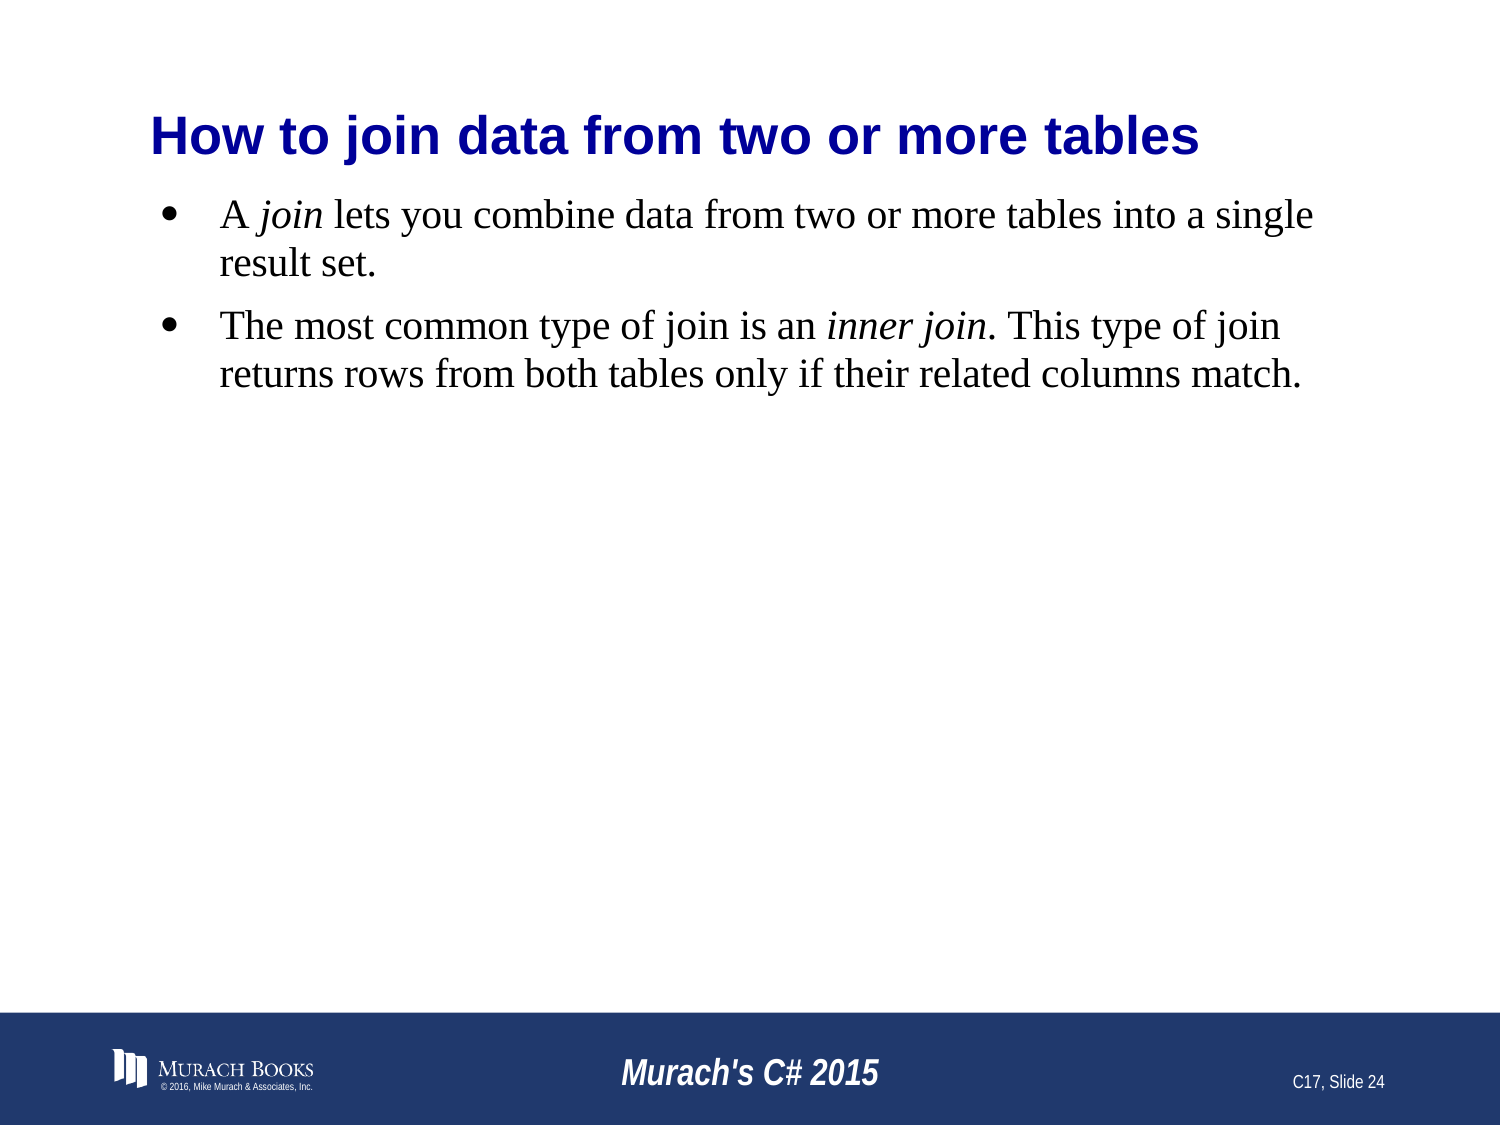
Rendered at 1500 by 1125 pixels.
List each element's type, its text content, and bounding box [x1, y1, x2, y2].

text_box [162, 187, 1361, 411]
footer © 2016, Mike Murach & Associates, Inc. [12, 1025, 463, 1100]
slide_number C17, Slide 24 [1087, 1025, 1400, 1100]
title How to join data from two or more tables [150, 99, 1350, 166]
slide_number Murach's C# 2015 [463, 1025, 1050, 1100]
